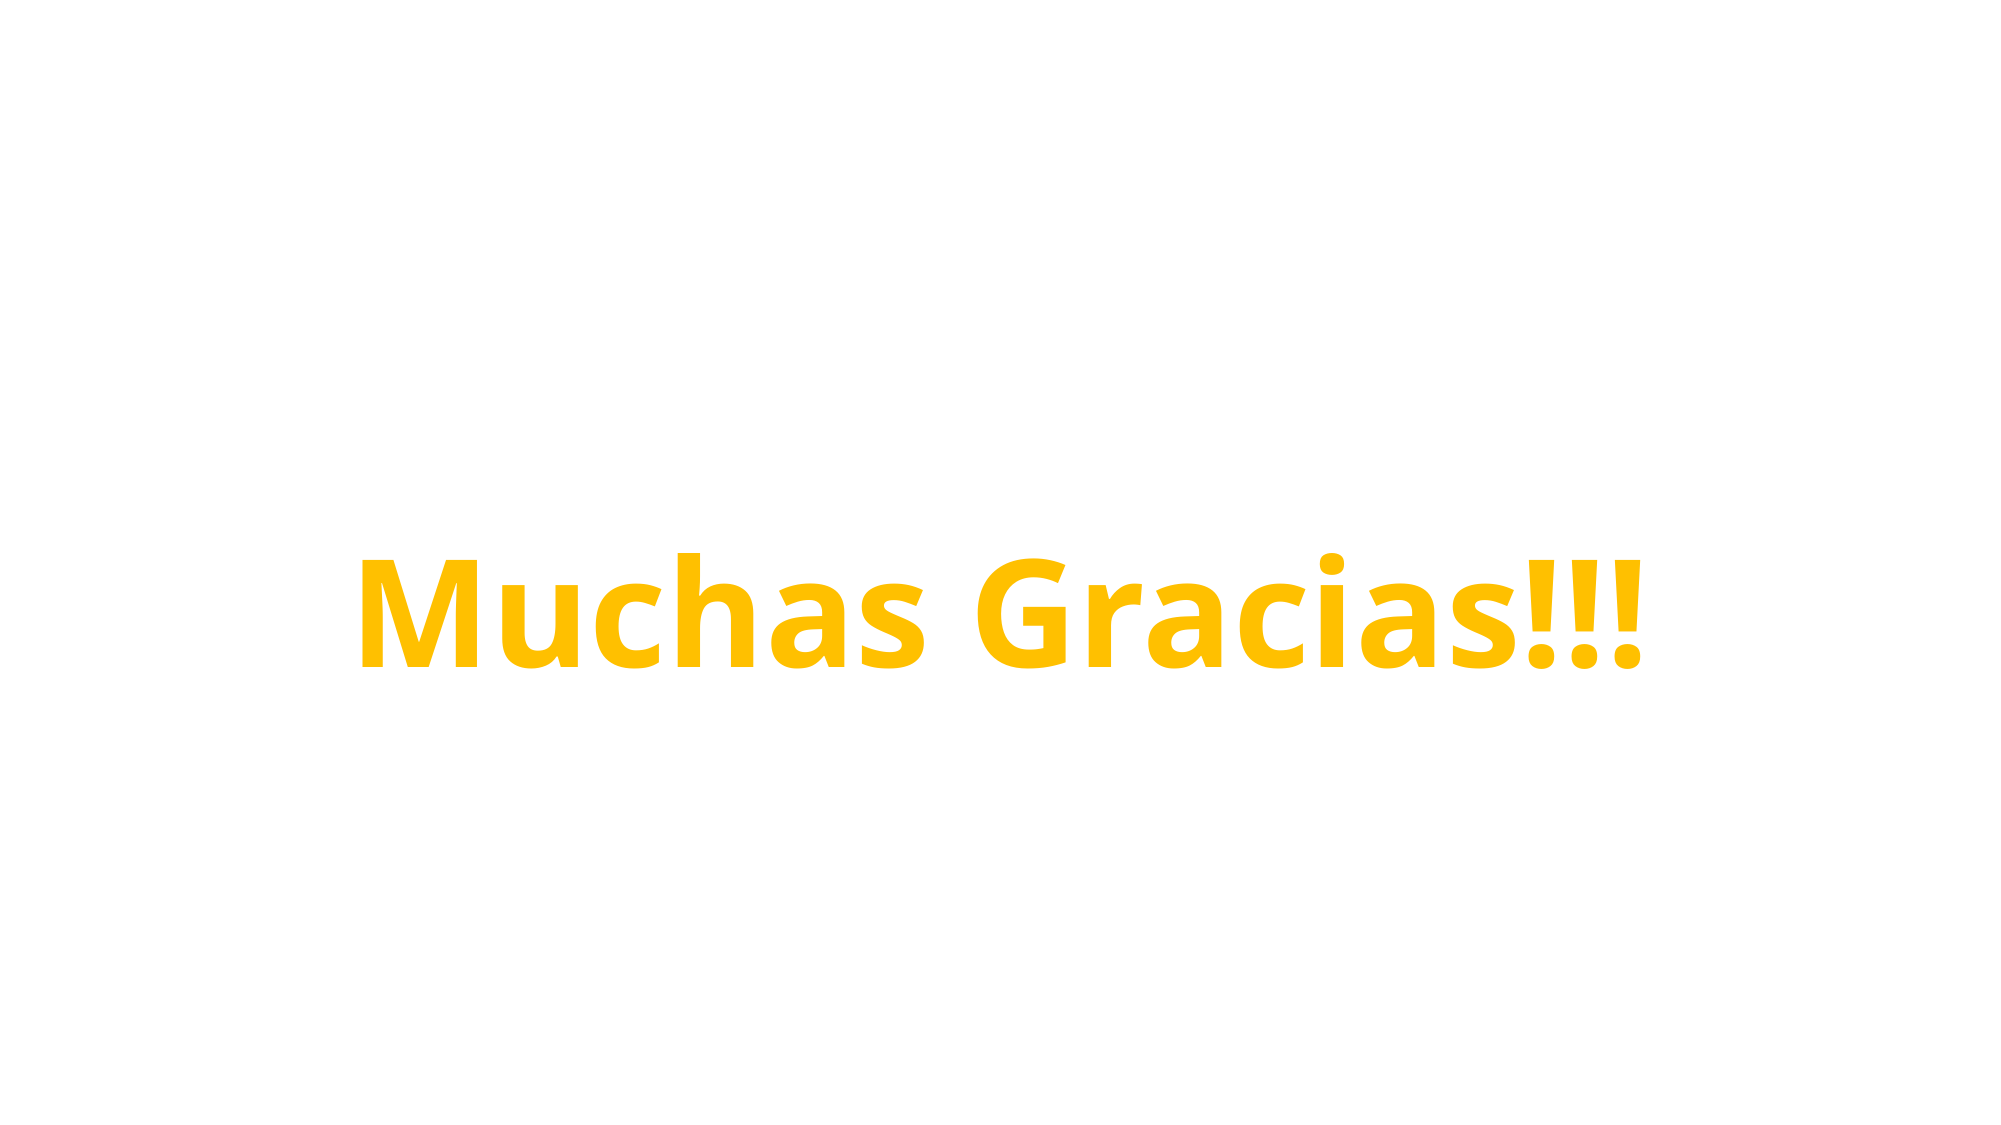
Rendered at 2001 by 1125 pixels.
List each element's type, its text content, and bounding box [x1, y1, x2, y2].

title Muchas Gracias!!! [137, 509, 1863, 728]
